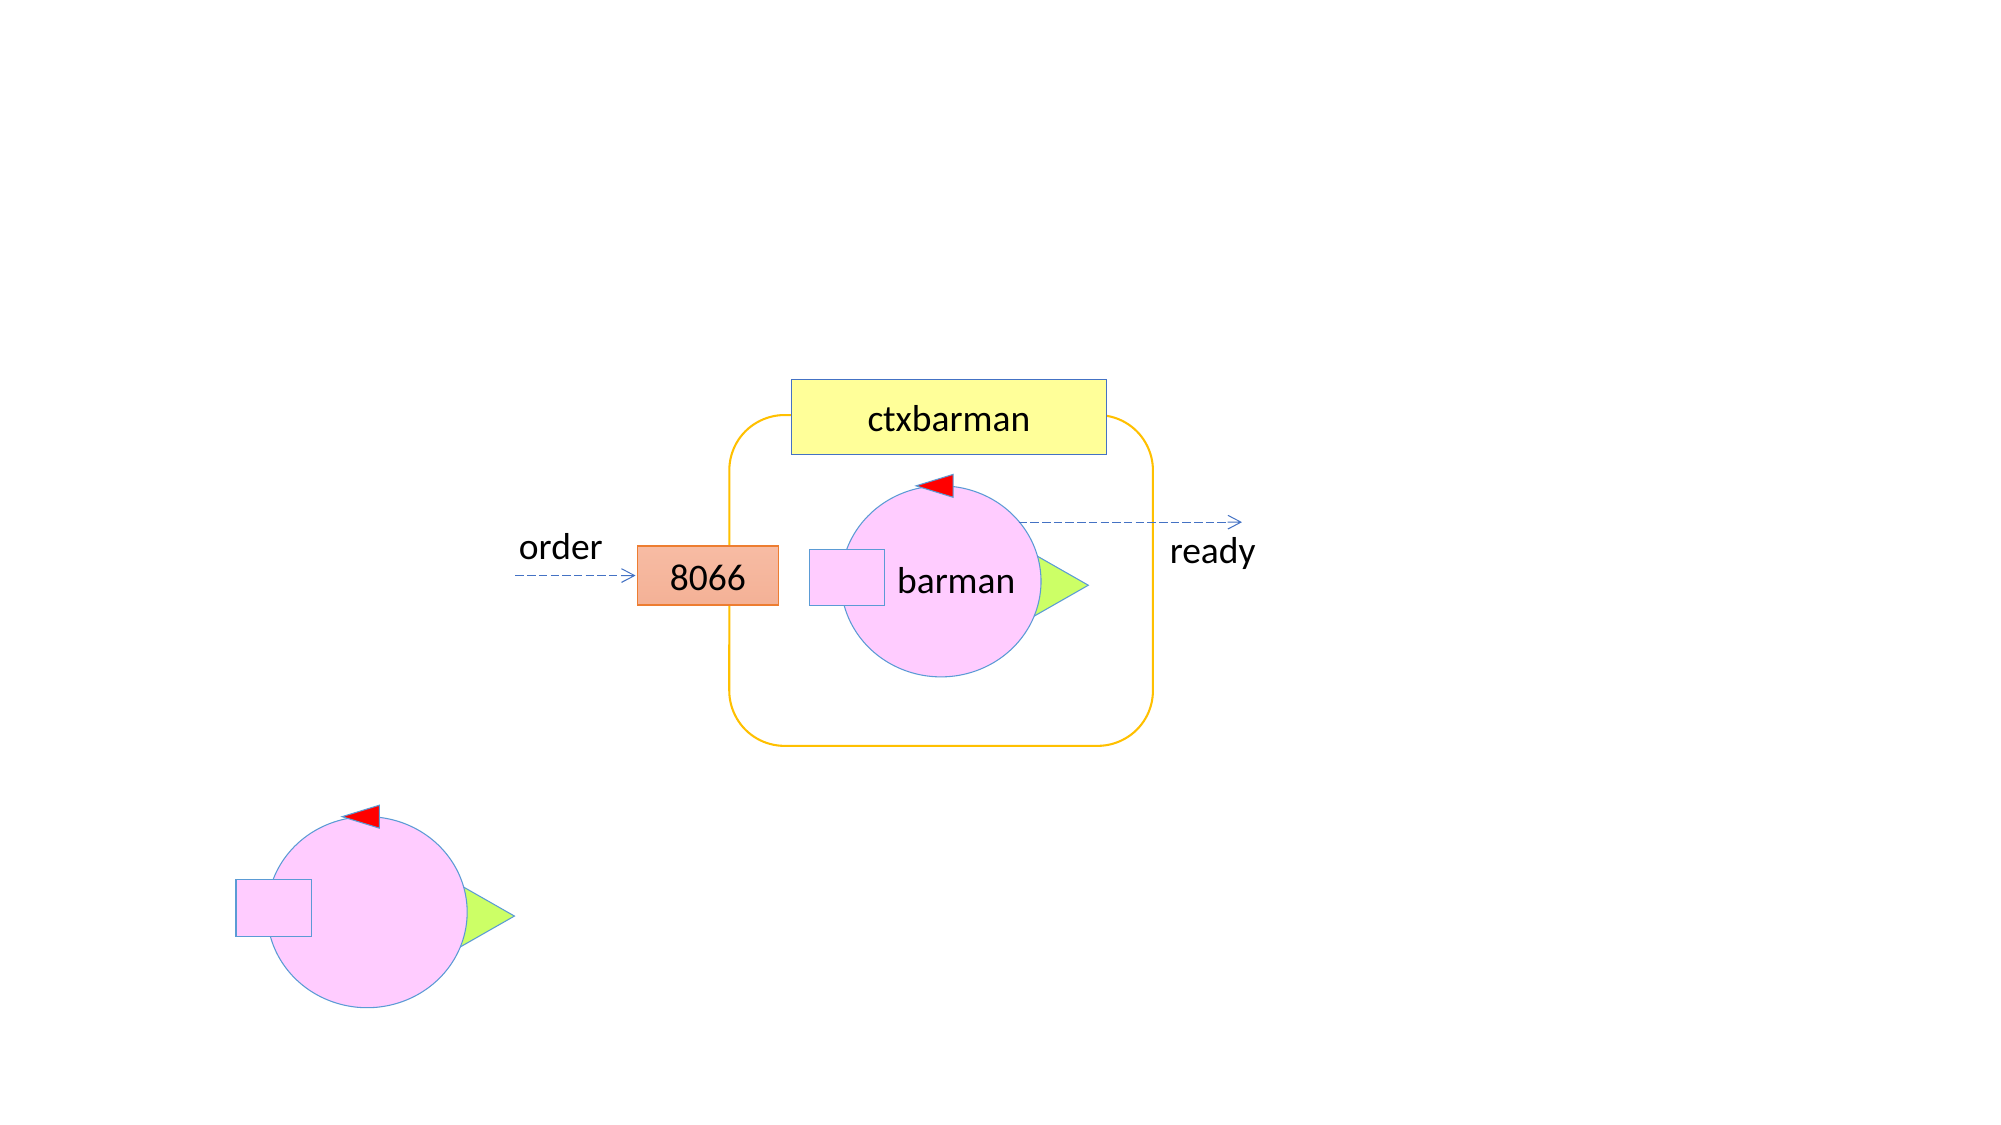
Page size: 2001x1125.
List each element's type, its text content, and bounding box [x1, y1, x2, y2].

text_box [637, 379, 1153, 746]
text_box ready [1155, 518, 1271, 579]
text_box [269, 816, 468, 1009]
text_box order [504, 514, 618, 575]
text_box [235, 879, 312, 937]
text_box [461, 887, 516, 948]
text_box [340, 804, 380, 829]
